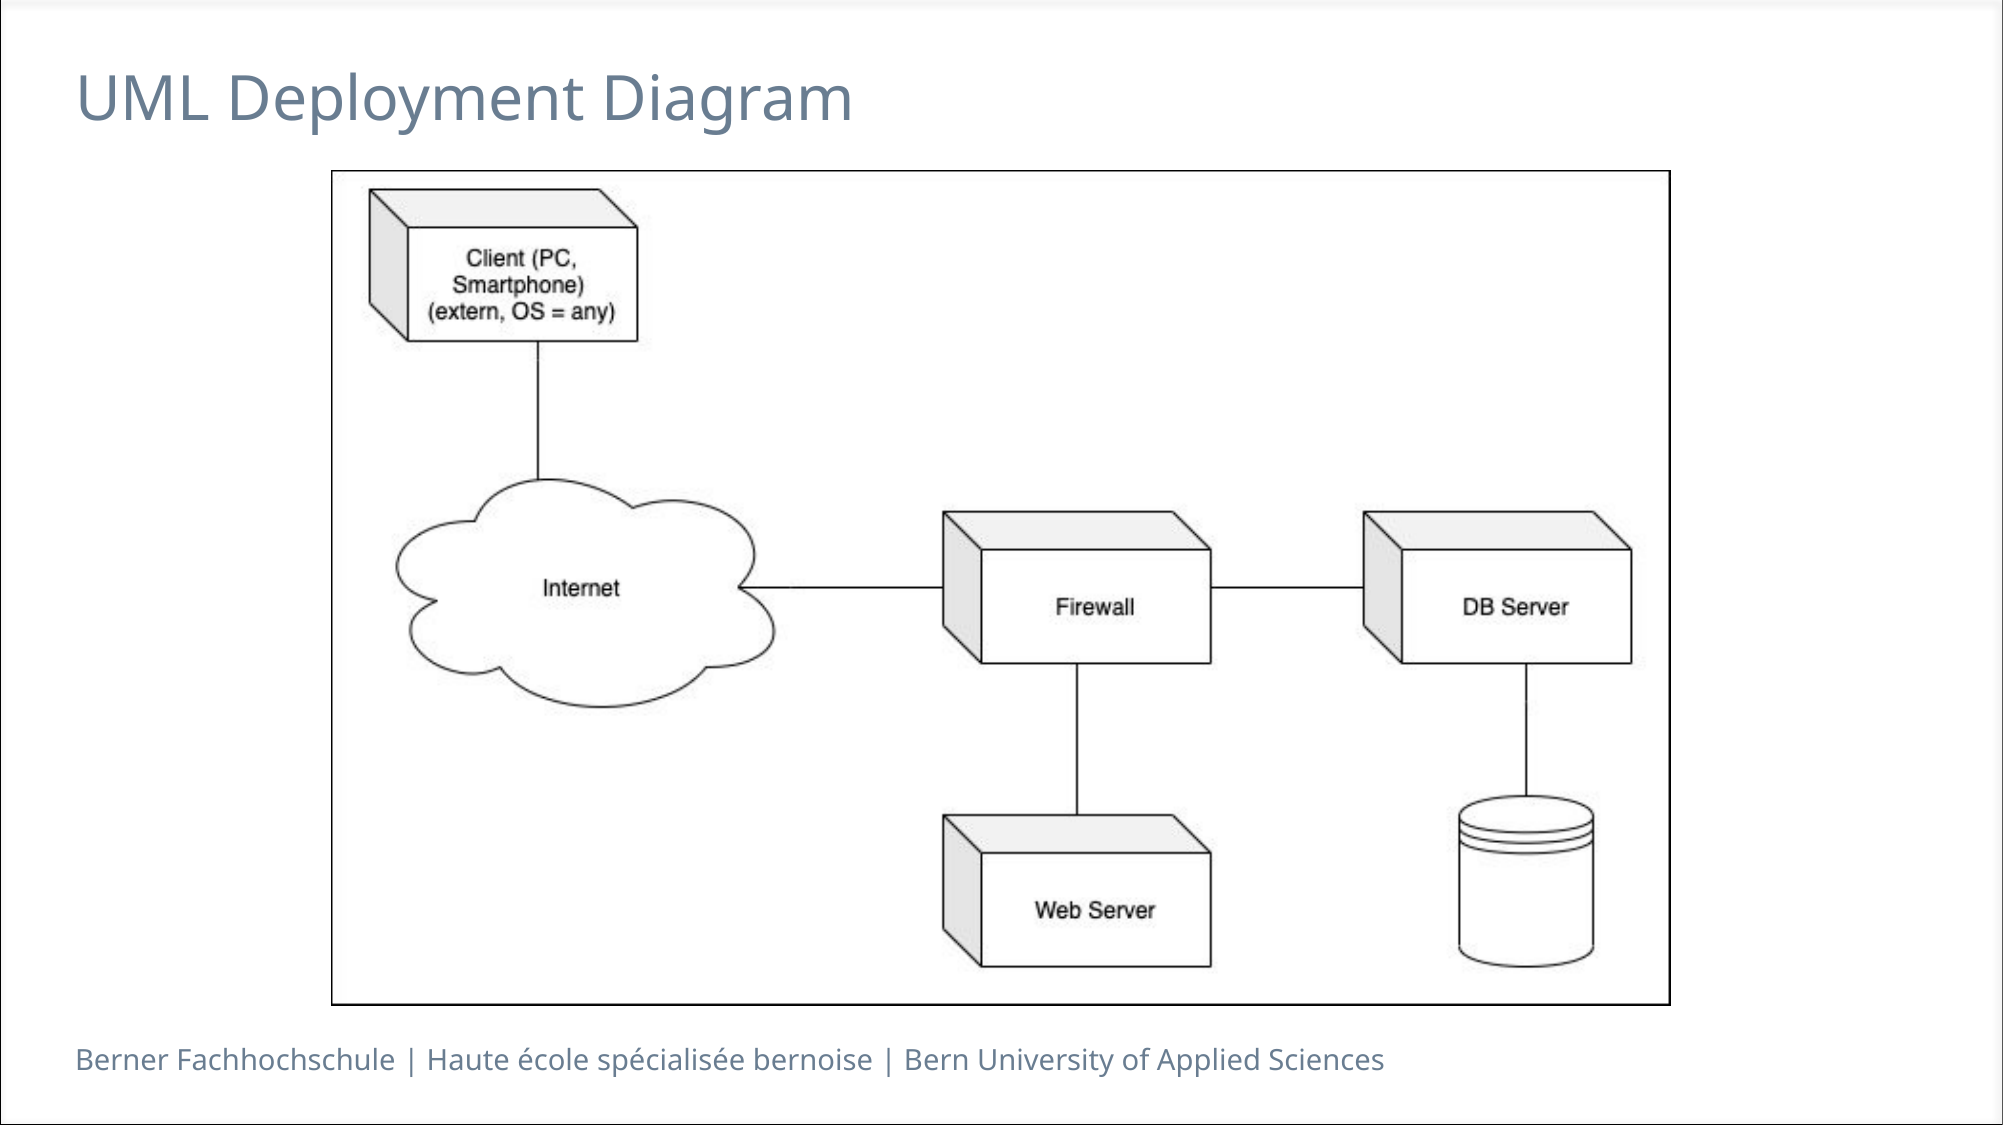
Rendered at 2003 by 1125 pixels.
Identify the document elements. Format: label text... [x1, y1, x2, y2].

title UML Deployment Diagram [75, 59, 1921, 148]
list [331, 170, 1671, 1006]
